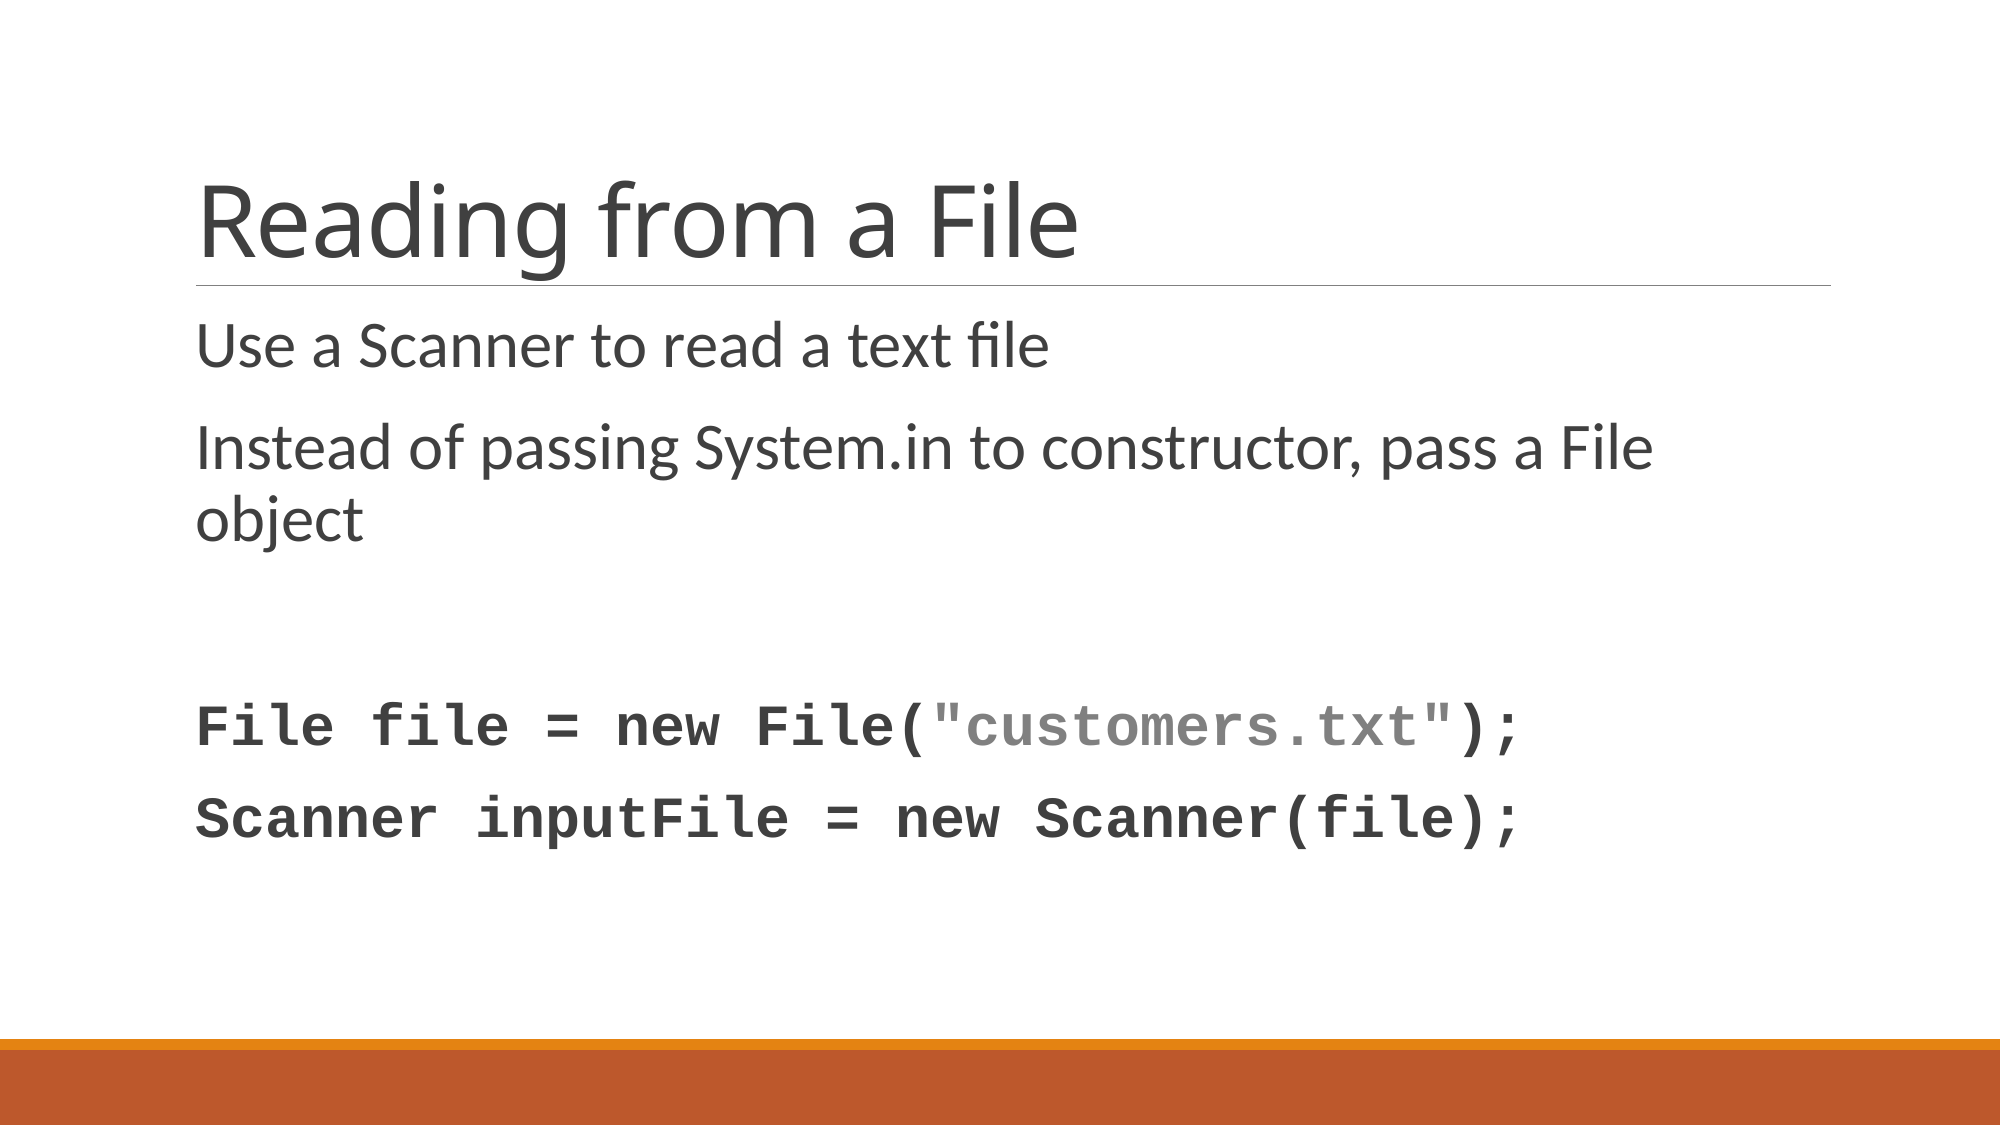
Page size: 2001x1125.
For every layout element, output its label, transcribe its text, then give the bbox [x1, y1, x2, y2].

title Reading from a File [180, 47, 1830, 285]
list Use a Scanner to read a text file Instead of passing System.in to constructor, pass a File object File file = new File("customers.txt"); Scanner inputFile = new Scanner(file); [180, 302, 1830, 963]
